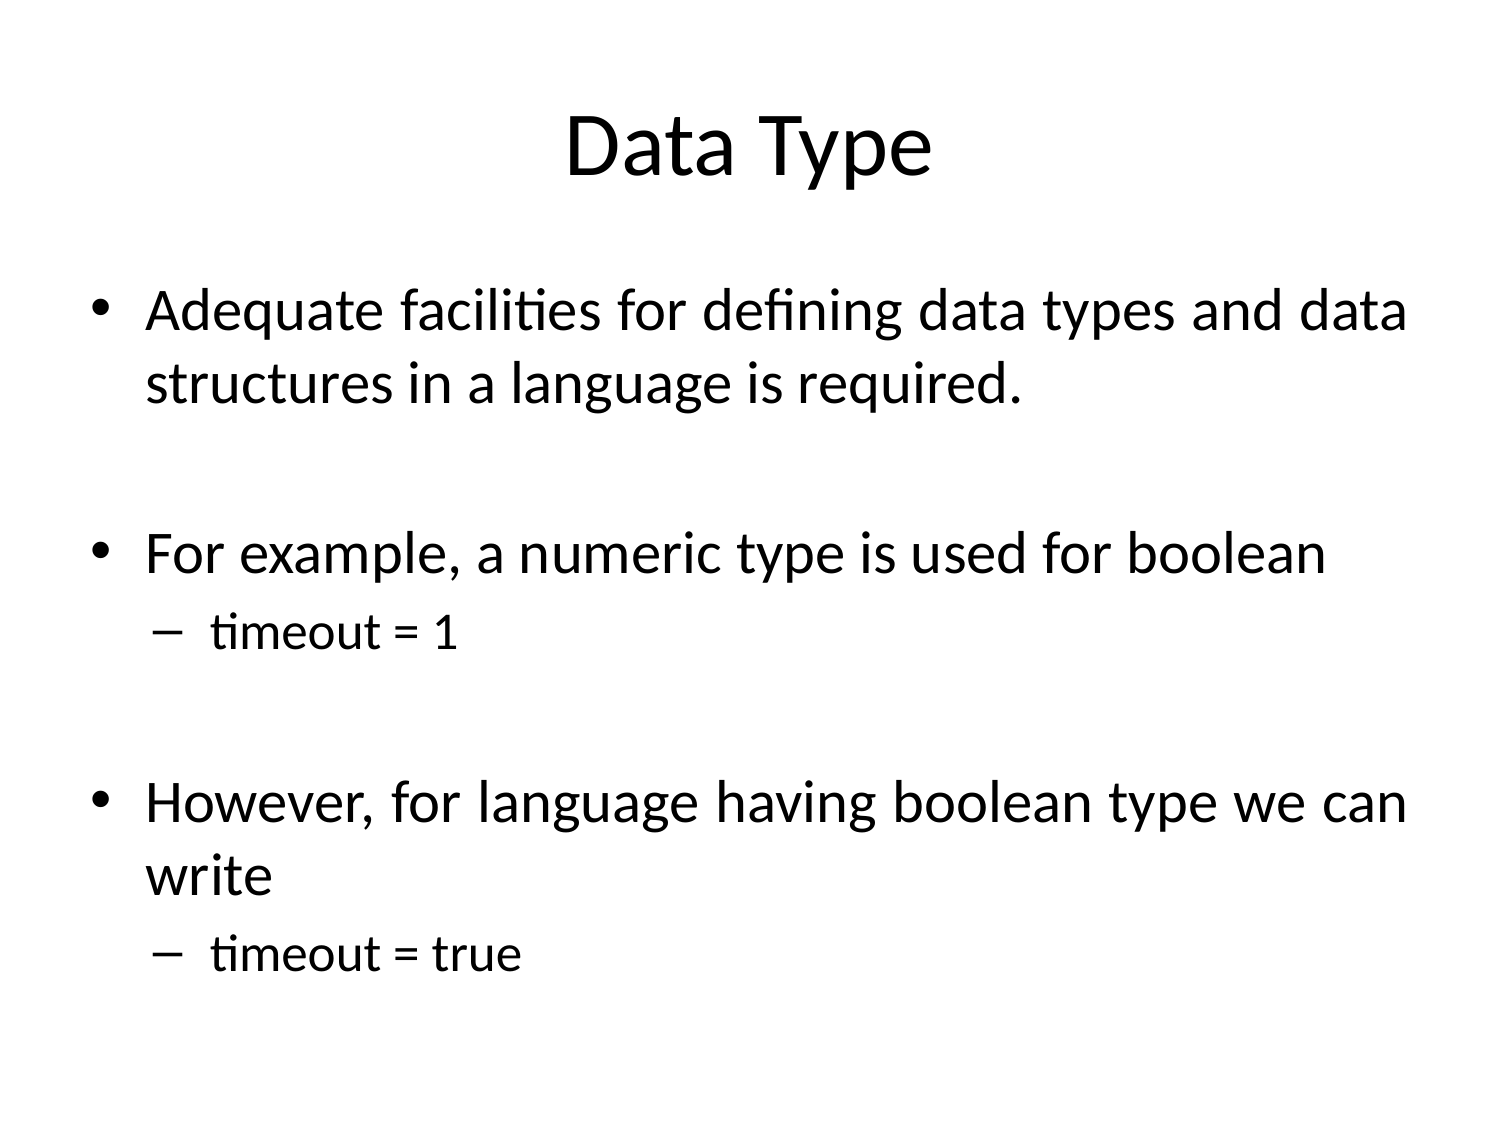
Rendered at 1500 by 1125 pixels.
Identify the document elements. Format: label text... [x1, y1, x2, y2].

title Data Type [75, 45, 1425, 233]
list Adequate facilities for defining data types and data structures in a language is required. For example, a numeric type is used for boolean timeout = 1 However, for language having boolean type we can write timeout = true [75, 262, 1425, 1005]
